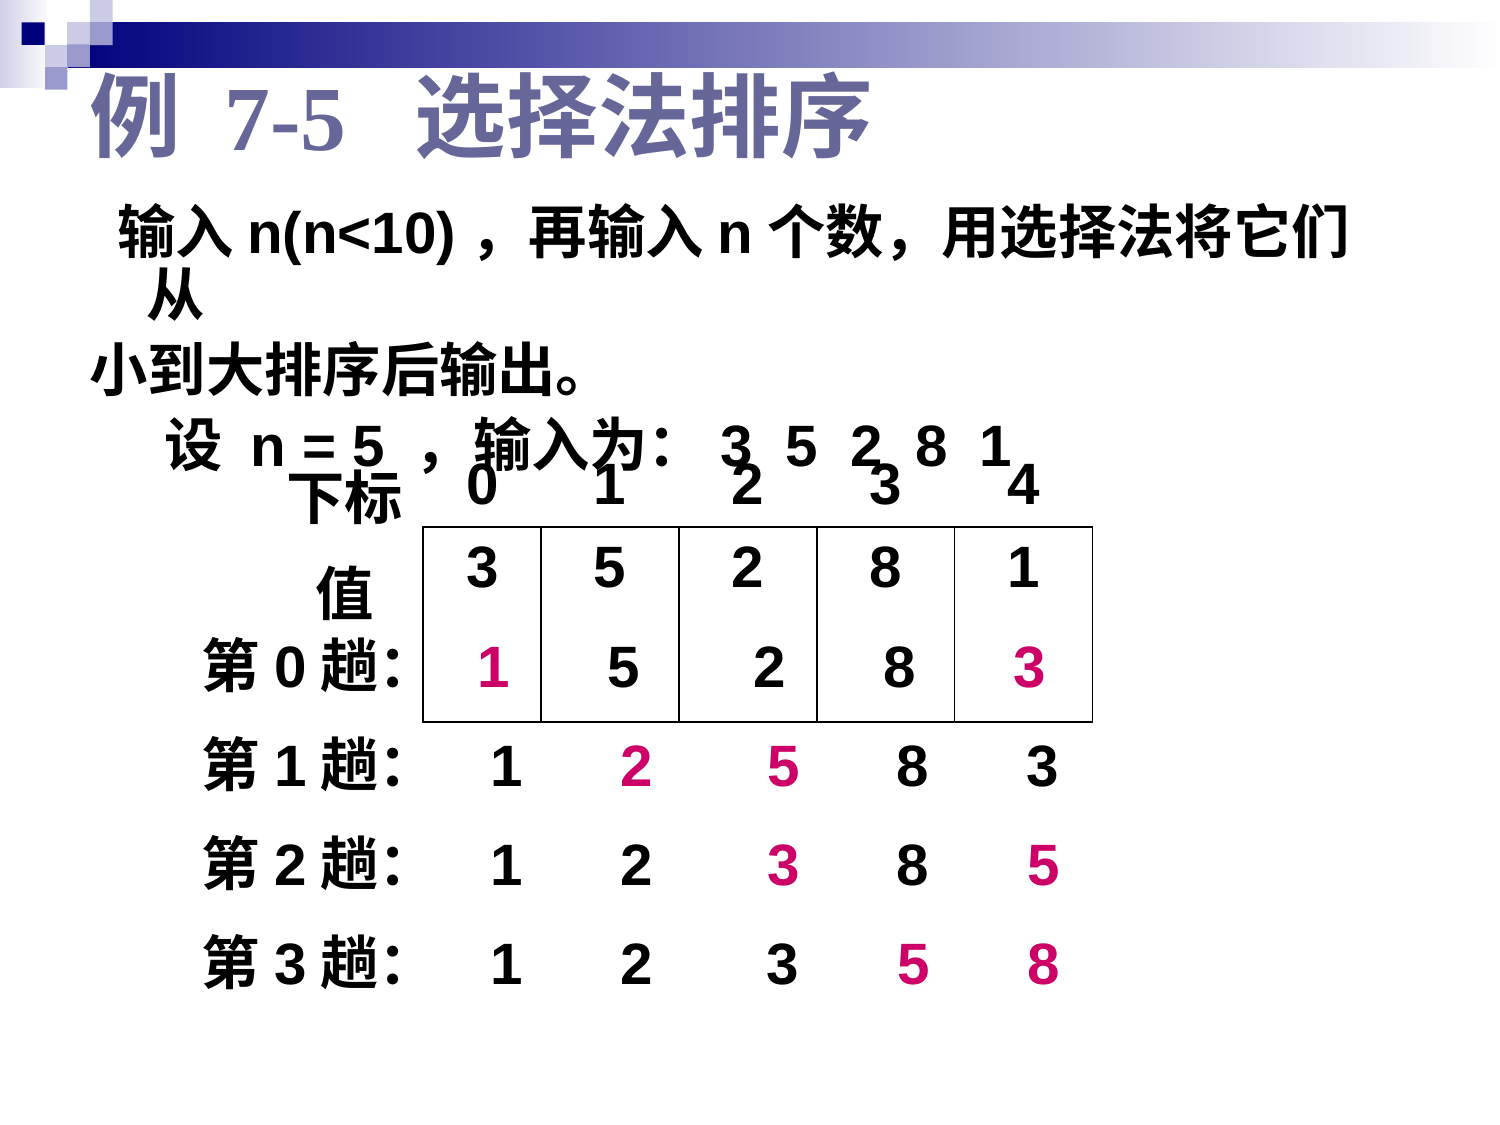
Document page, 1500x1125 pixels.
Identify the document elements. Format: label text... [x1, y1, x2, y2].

table_header 0 [423, 444, 541, 526]
table_header 3 [817, 444, 955, 526]
table_cell 1 [955, 528, 1092, 721]
table_cell 5 [542, 528, 678, 721]
text_box 第0趟： 1 5 2 8 3 第1趟： 1 2 5 8 3 第2趟： 1 2 3 8 5 第3趟： 1 2 3 5 8 [112, 621, 1300, 1072]
table_header 1 [541, 444, 679, 526]
title 例 7-5 选择法排序 [75, 19, 1425, 208]
table_cell 8 [818, 528, 954, 721]
table_cell 3 [424, 528, 540, 721]
table_header 下标 值 [266, 444, 423, 722]
table_header 4 [955, 444, 1092, 526]
table_header 2 [679, 444, 817, 526]
list 输入n(n<10)，再输入n个数，用选择法将它们从 小到大排序后输出。 设 n = 5 ，输入为：3 5 2 8 1 [75, 196, 1412, 421]
table_cell 2 [680, 528, 816, 721]
